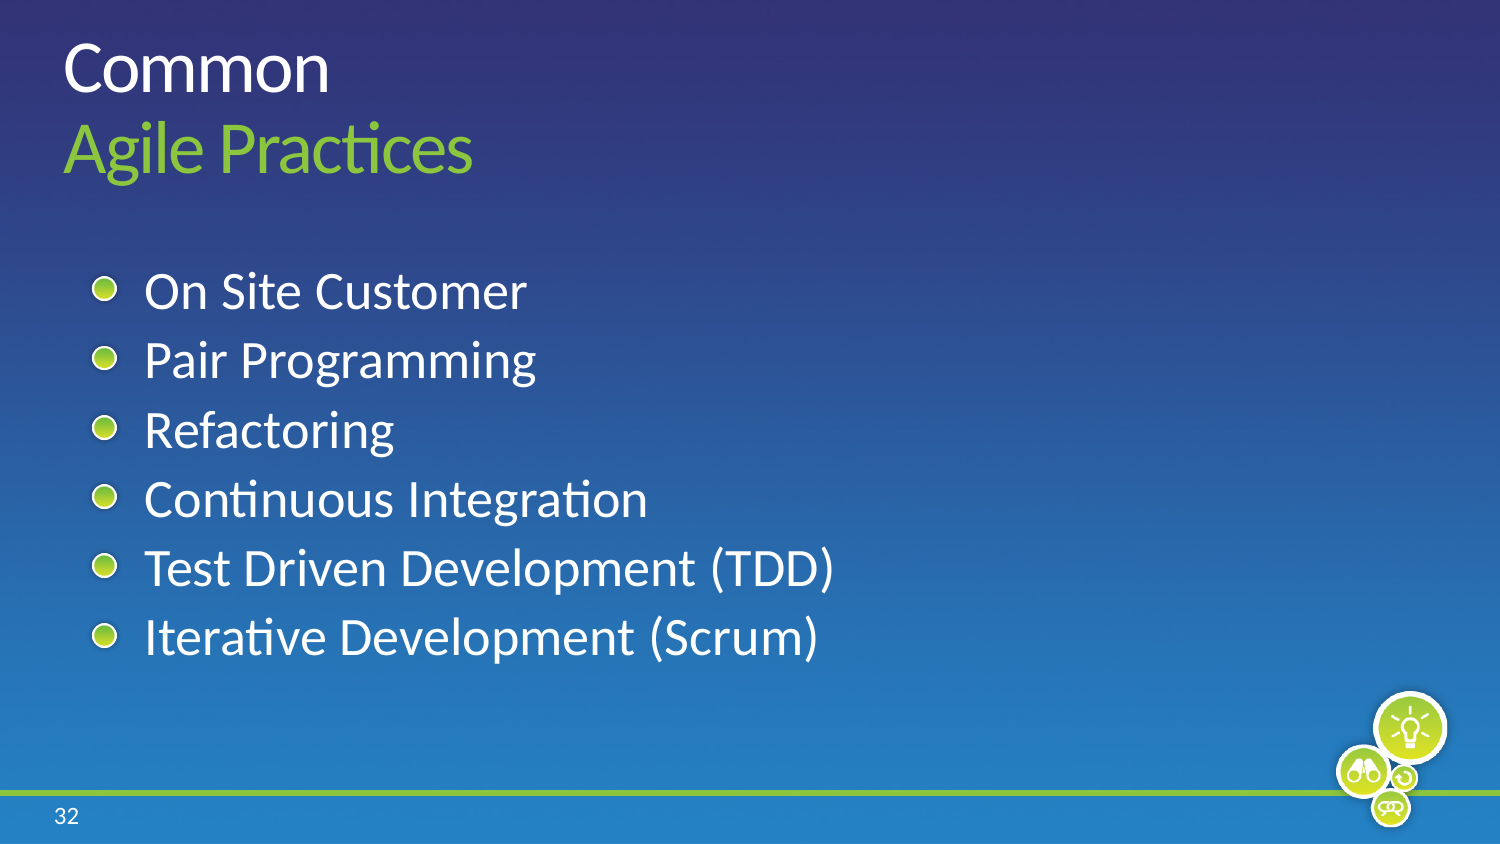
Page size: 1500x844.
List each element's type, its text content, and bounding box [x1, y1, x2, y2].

title Common Agile Practices [63, 28, 1438, 192]
list On Site Customer Pair Programming Refactoring Continuous Integration Test Driven Development (TDD) Iterative Development (Scrum) [85, 262, 1461, 683]
picture [0, 0, 1500, 844]
